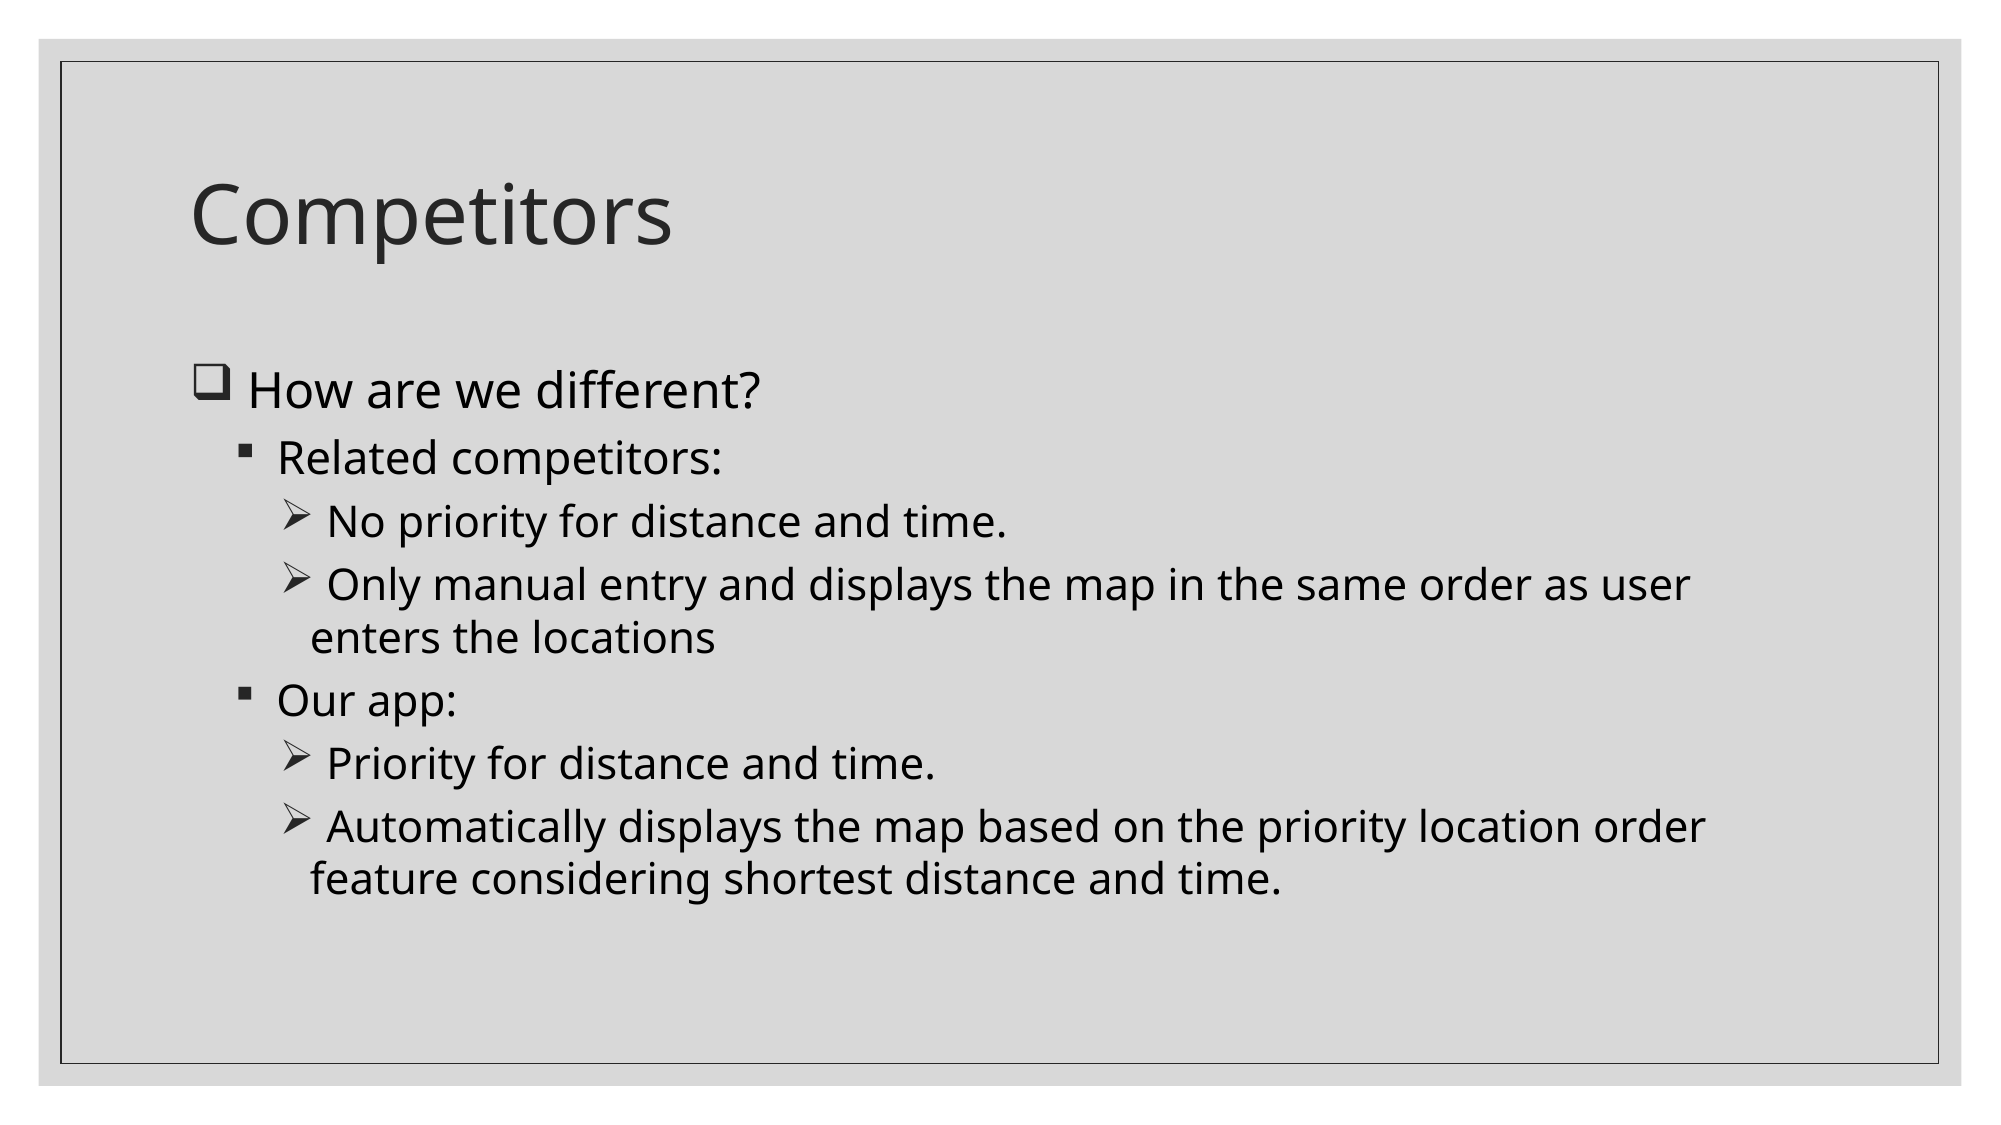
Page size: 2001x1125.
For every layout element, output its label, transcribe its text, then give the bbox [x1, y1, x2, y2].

title Competitors [174, 105, 1825, 331]
list How are we different? Related competitors: No priority for distance and time. Only manual entry and displays the map in the same order as user enters the locations Our app: Priority for distance and time. Automatically displays the map based on the priority location order feature considering shortest distance and time. [174, 345, 1825, 977]
